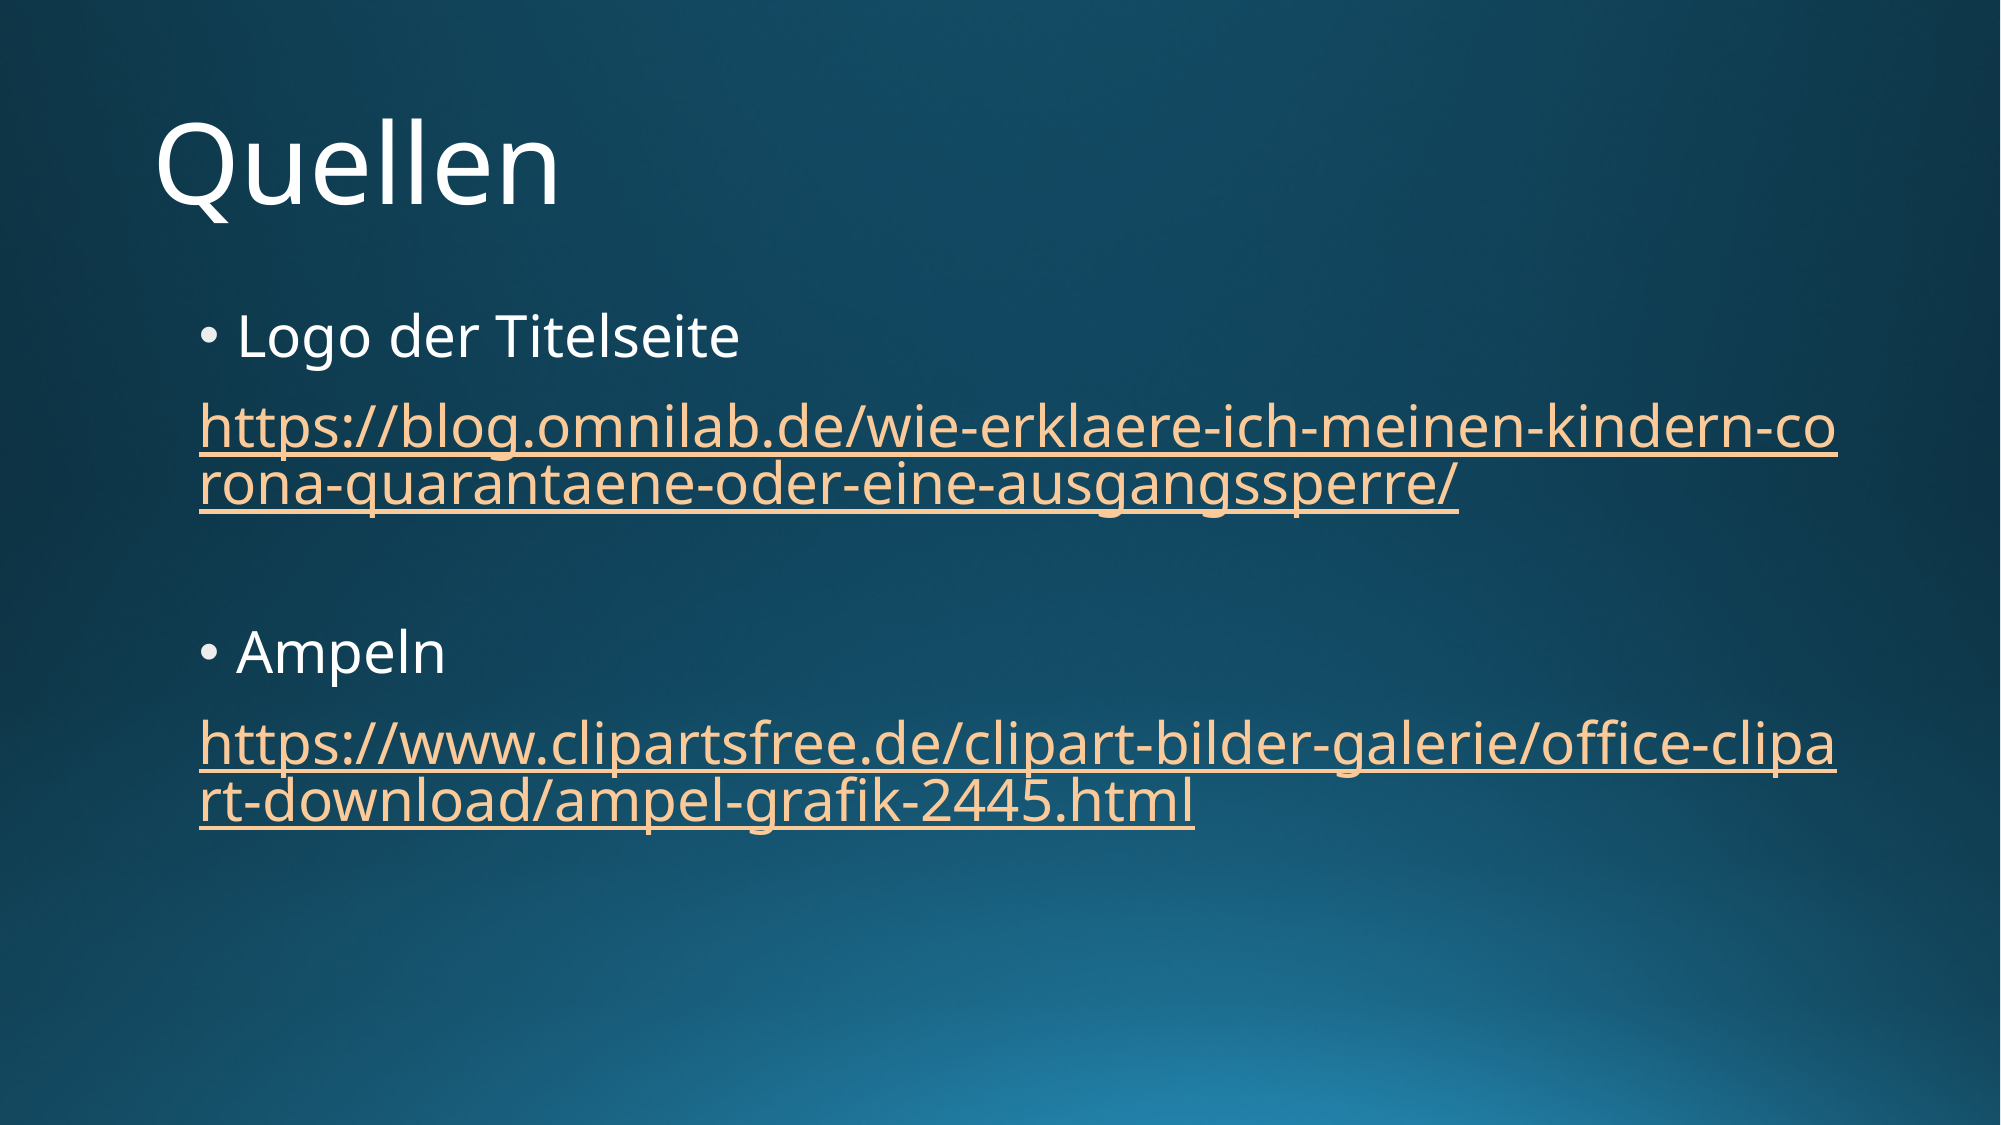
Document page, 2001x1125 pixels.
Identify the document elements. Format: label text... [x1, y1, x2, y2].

title Quellen [137, 59, 1863, 278]
list Logo der Titelseite https://blog.omnilab.de/wie-erklaere-ich-meinen-kindern-corona-quarantaene-oder-eine-ausgangssperre/ Ampeln https://www.clipartsfree.de/clipart-bilder-galerie/office-clipart-download/ampel-grafik-2445.html [183, 299, 1863, 1014]
picture [0, 0, 2001, 1125]
